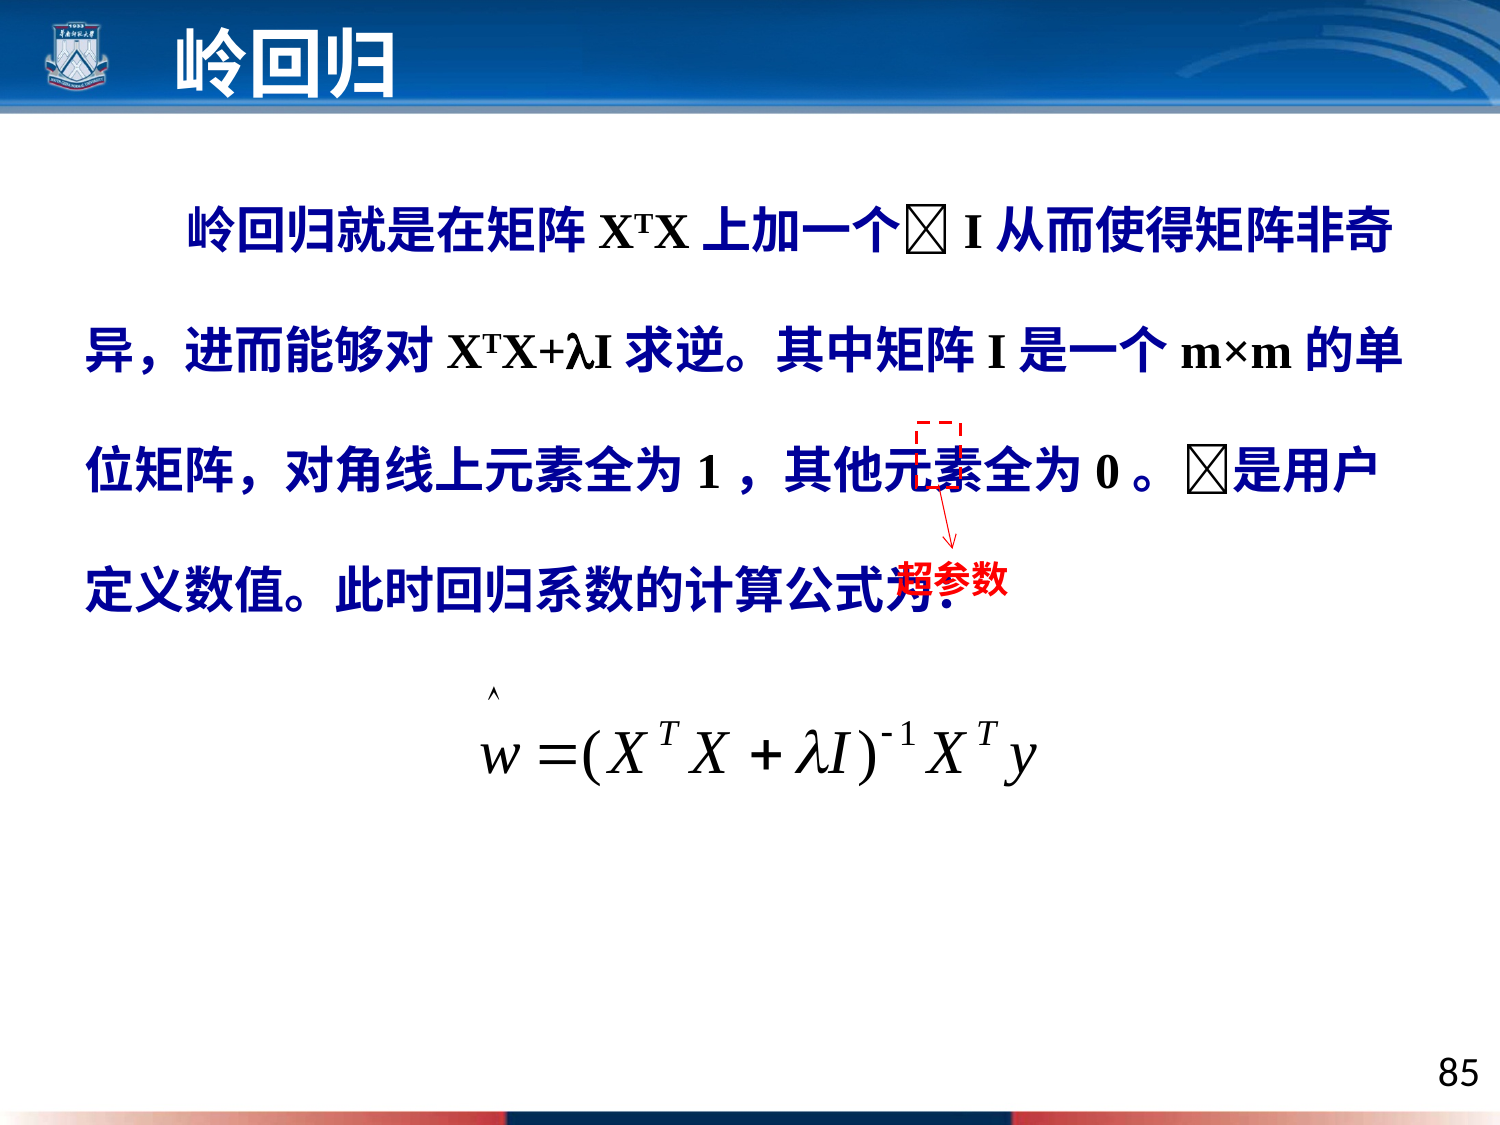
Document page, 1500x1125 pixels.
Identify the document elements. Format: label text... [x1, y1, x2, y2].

text_box 岭回归就是在矩阵XTX上加一个I从而使得矩阵非奇异，进而能够对XTX+I求逆。其中矩阵I是一个m×m的单位矩阵，对角线上元素全为1，其他元素全为0。是用户定义数值。此时回归系数的计算公式为： [69, 130, 1431, 626]
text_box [938, 484, 953, 549]
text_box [674, 544, 825, 581]
text_box [915, 422, 962, 488]
picture [0, 0, 1500, 1125]
text_box 超参数 [881, 548, 1024, 609]
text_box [468, 674, 1051, 800]
text_box 岭回归 [158, 0, 1434, 163]
